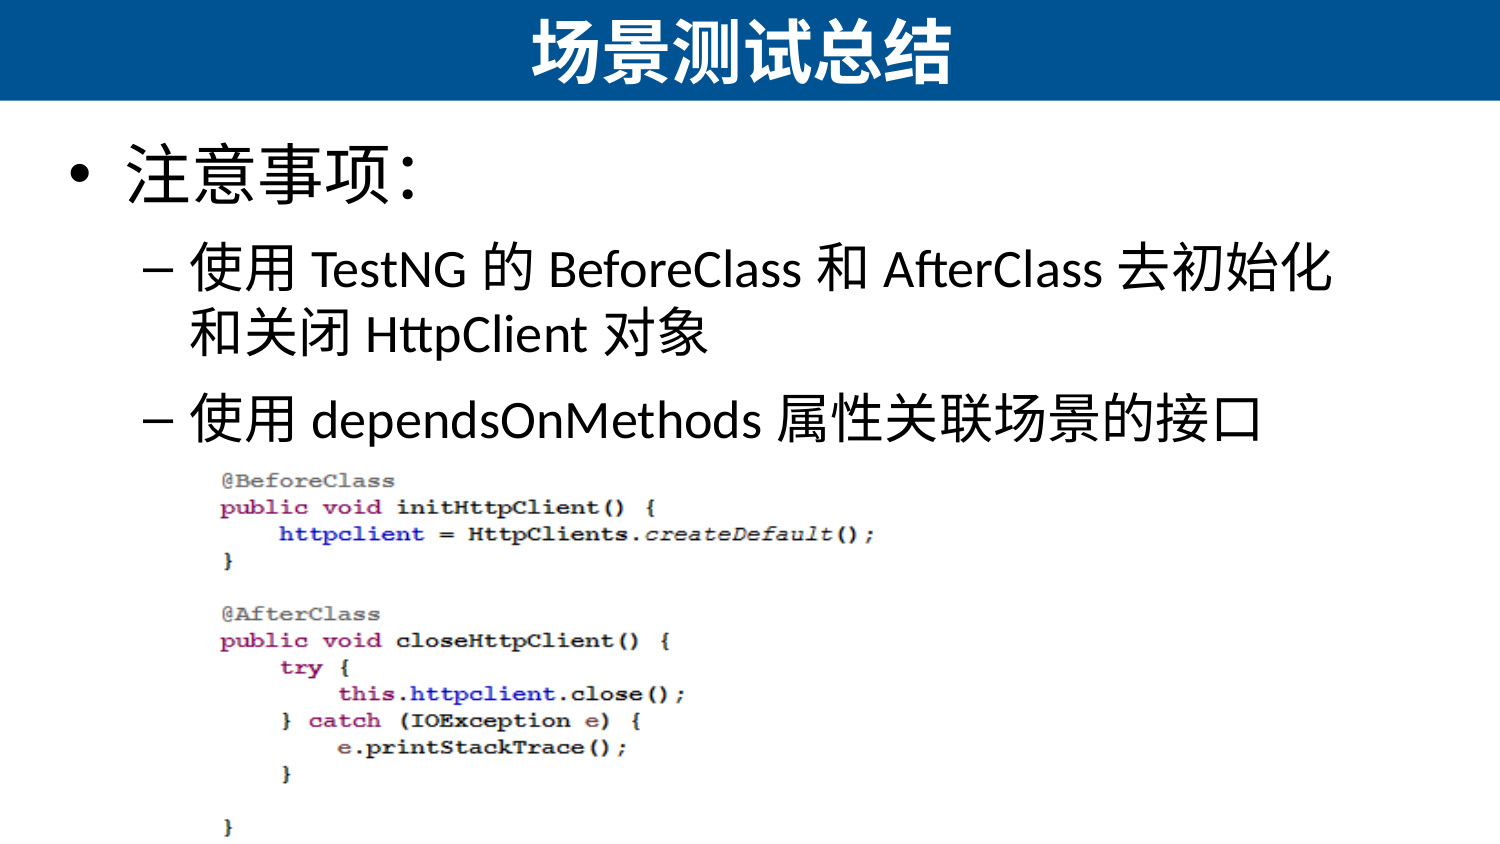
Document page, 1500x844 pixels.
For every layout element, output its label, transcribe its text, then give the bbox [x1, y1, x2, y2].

picture [194, 456, 904, 840]
title 场景测试总结 [2, 0, 1483, 101]
list 注意事项： 使用TestNG的BeforeClass和AfterClass去初始化和关闭HttpClient对象 使用dependsOnMethods属性关联场景的接口 [53, 124, 1404, 682]
